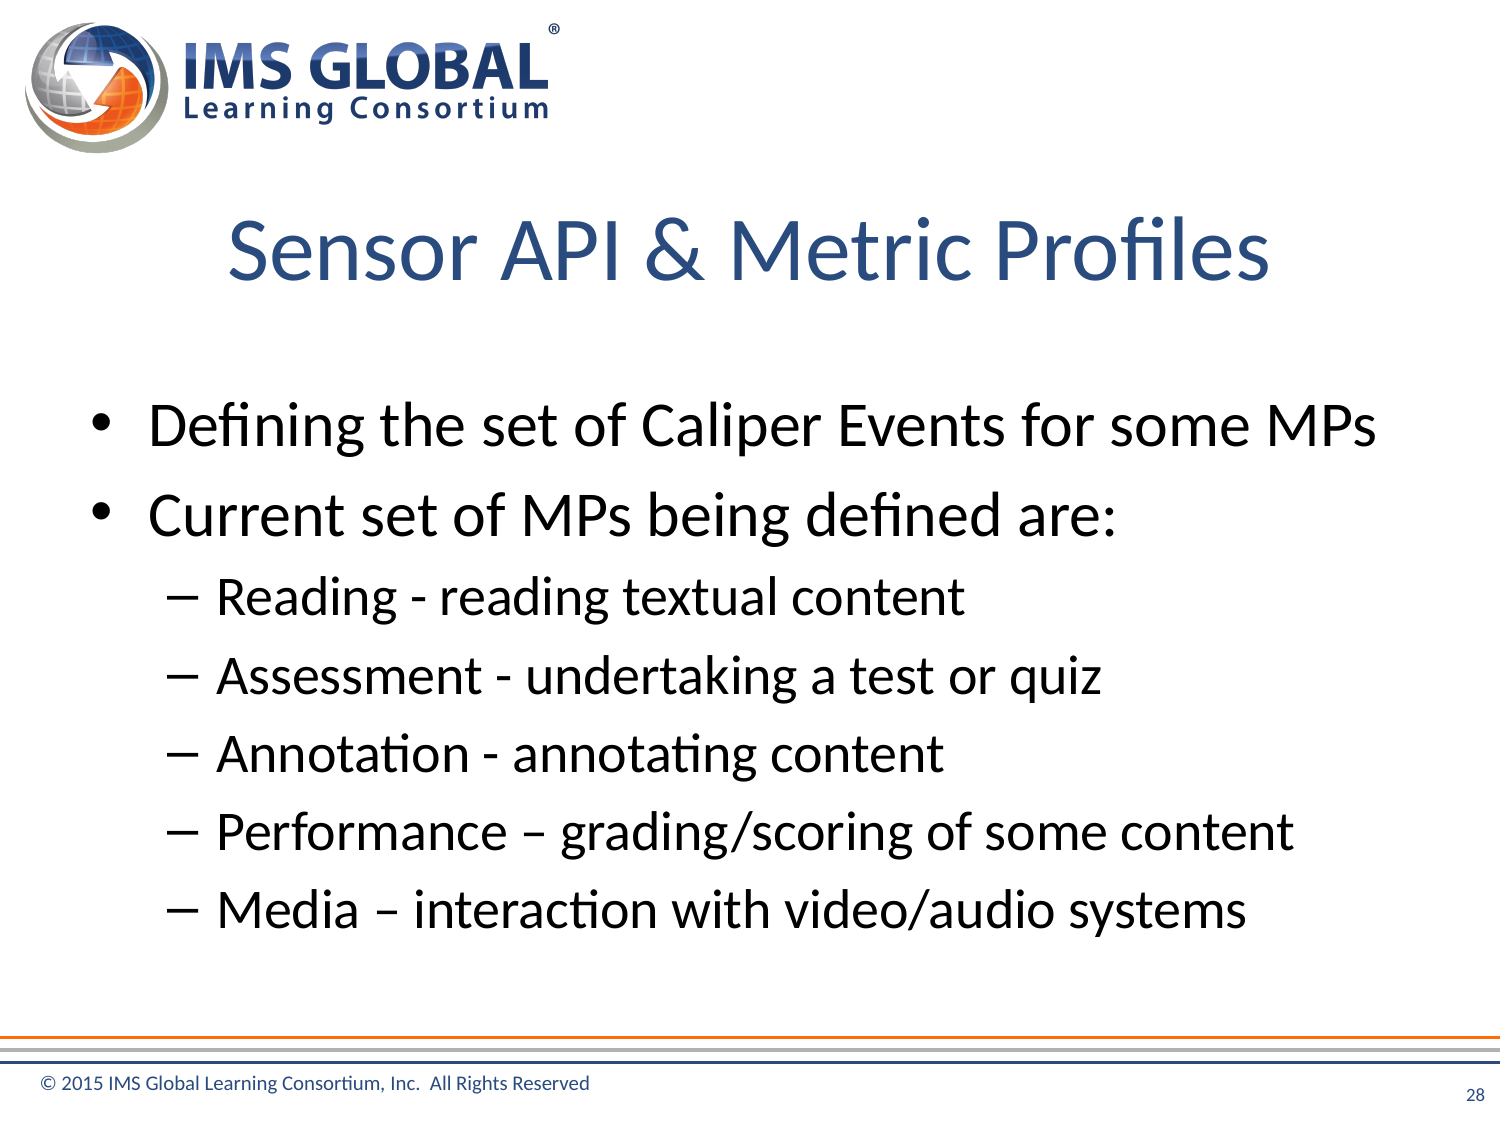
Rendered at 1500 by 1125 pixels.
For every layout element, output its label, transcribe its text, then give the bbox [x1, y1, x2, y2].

slide_number 28 [1400, 1074, 1500, 1113]
picture [6, 0, 561, 162]
title Sensor API & Metric Profiles [75, 149, 1425, 338]
list Defining the set of Caliper Events for some MPs Current set of MPs being defined are: Reading - reading textual content Assessment - undertaking a test or quiz Annotation - annotating content Performance – grading/scoring of some content Media – interaction with video/audio systems [75, 375, 1425, 1005]
